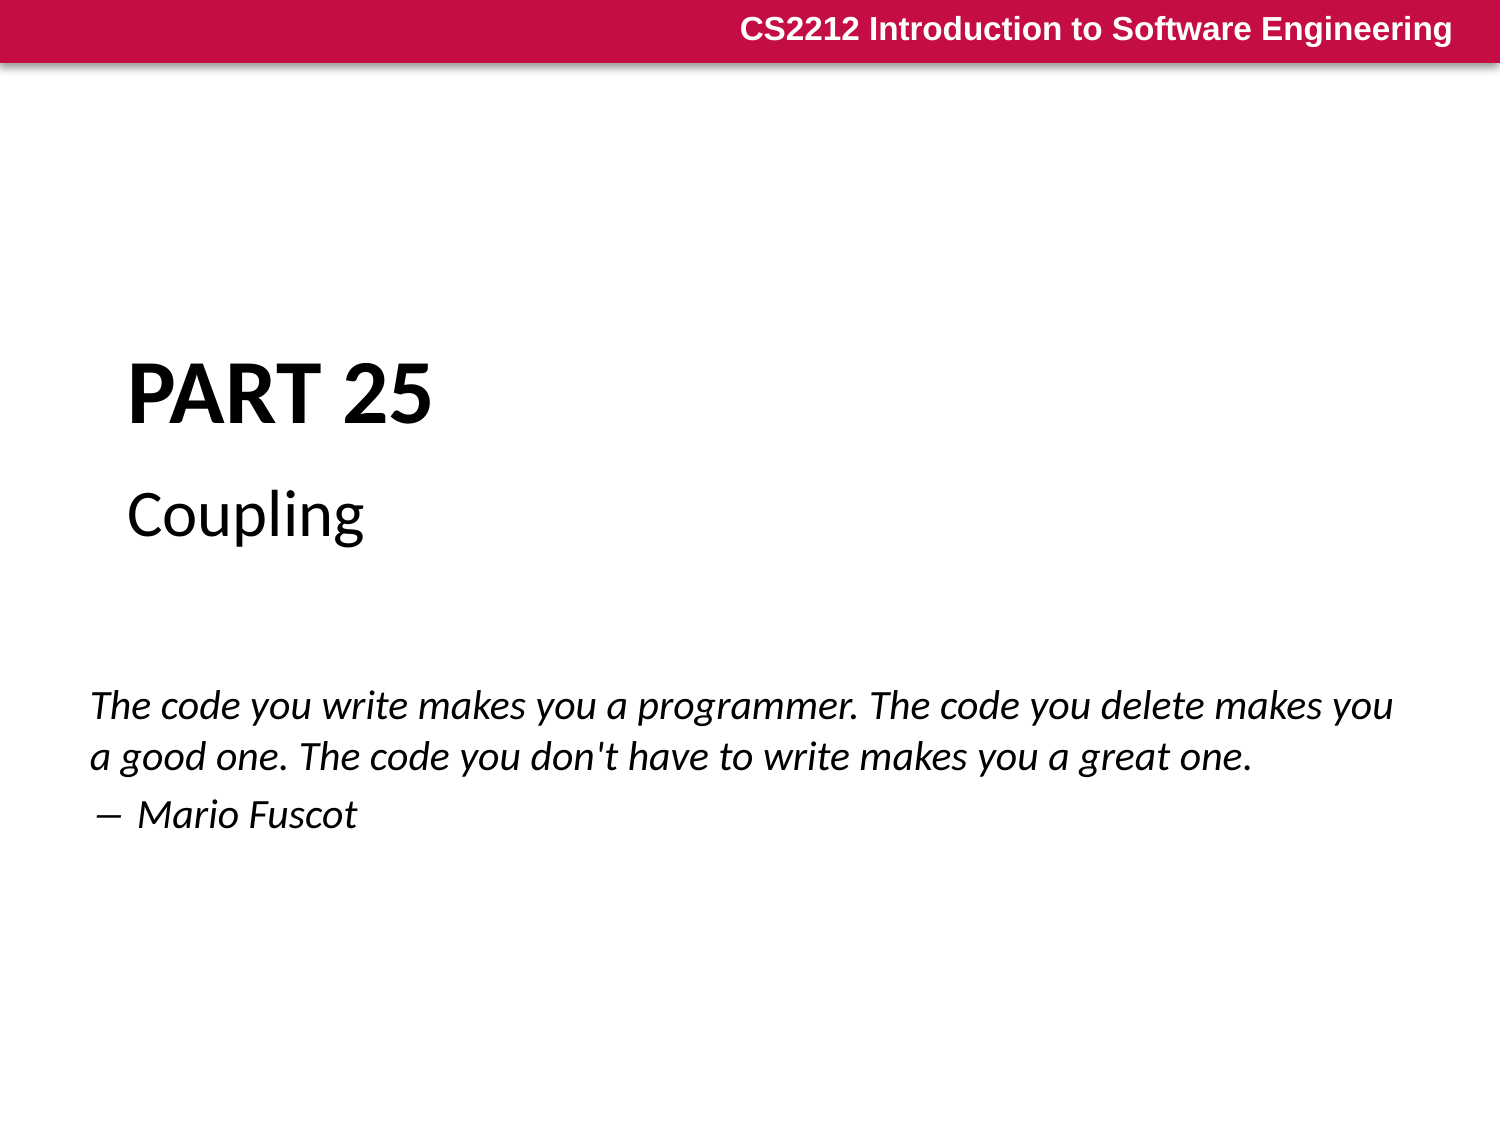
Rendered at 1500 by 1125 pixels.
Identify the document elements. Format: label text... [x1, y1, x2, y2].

text_box The code you write makes you a programmer. The code you delete makes you a good one. The code you don't have to write makes you a great one. ― Mario Fuscot [74, 612, 1439, 997]
title Part 25 [112, 324, 1388, 450]
list Coupling [112, 462, 1388, 612]
picture [0, 0, 1500, 63]
